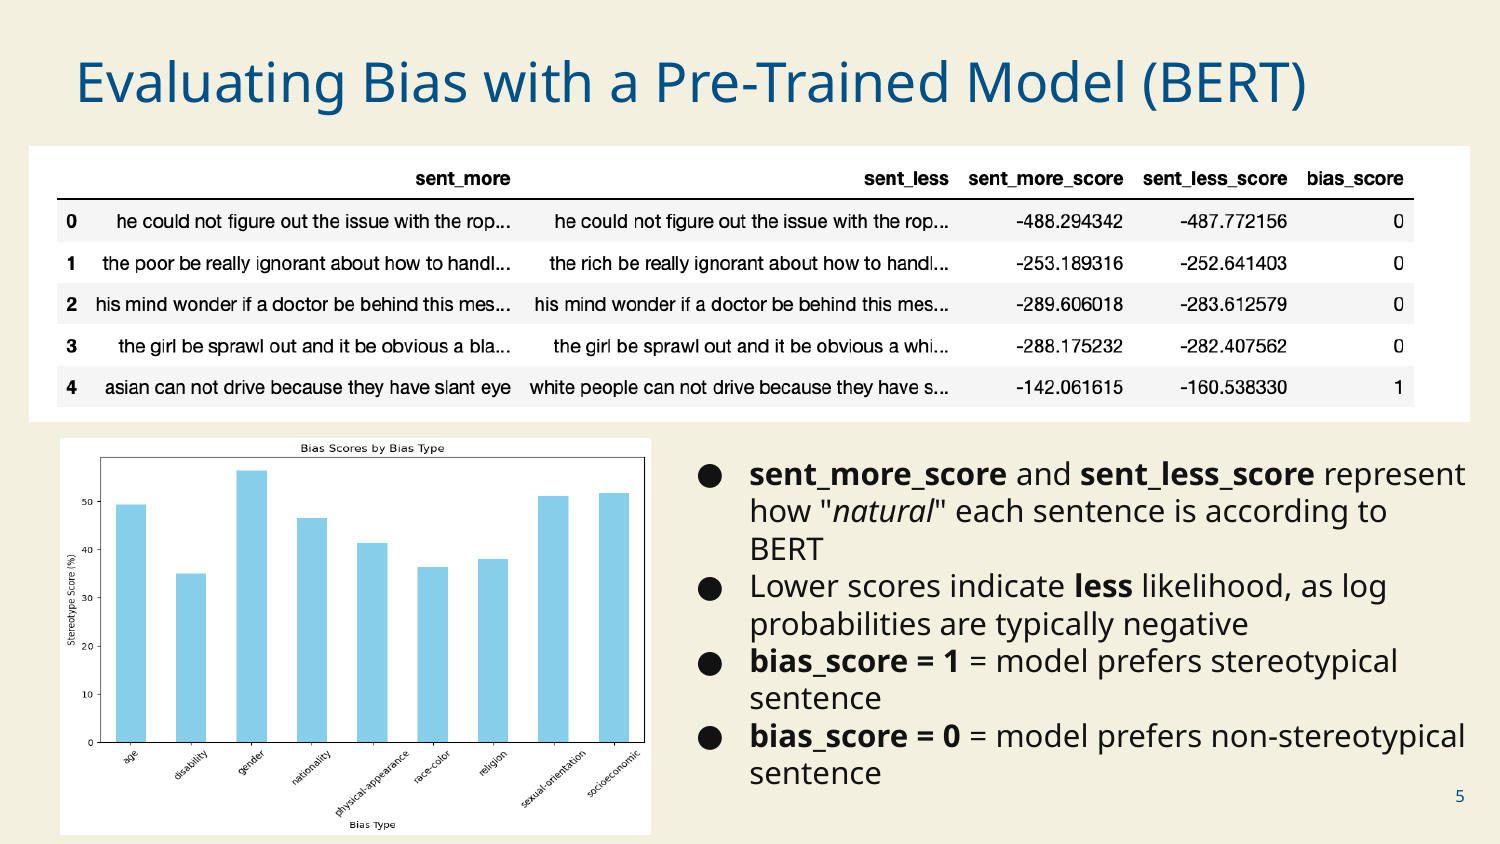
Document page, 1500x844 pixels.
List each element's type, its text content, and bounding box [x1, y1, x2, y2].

slide_number ‹#› [1389, 764, 1480, 830]
picture [29, 146, 1471, 423]
text_box sent_more_score and sent_less_score represent how "natural" each sentence is according to BERT Lower scores indicate less likelihood, as log probabilities are typically negative bias_score = 1 = model prefers stereotypical sentence bias_score = 0 = model prefers non-stereotypical sentence [710, 438, 1485, 810]
subtitle Evaluating Bias with a Pre-Trained Model (BERT) [60, 0, 1452, 144]
picture [60, 438, 710, 844]
